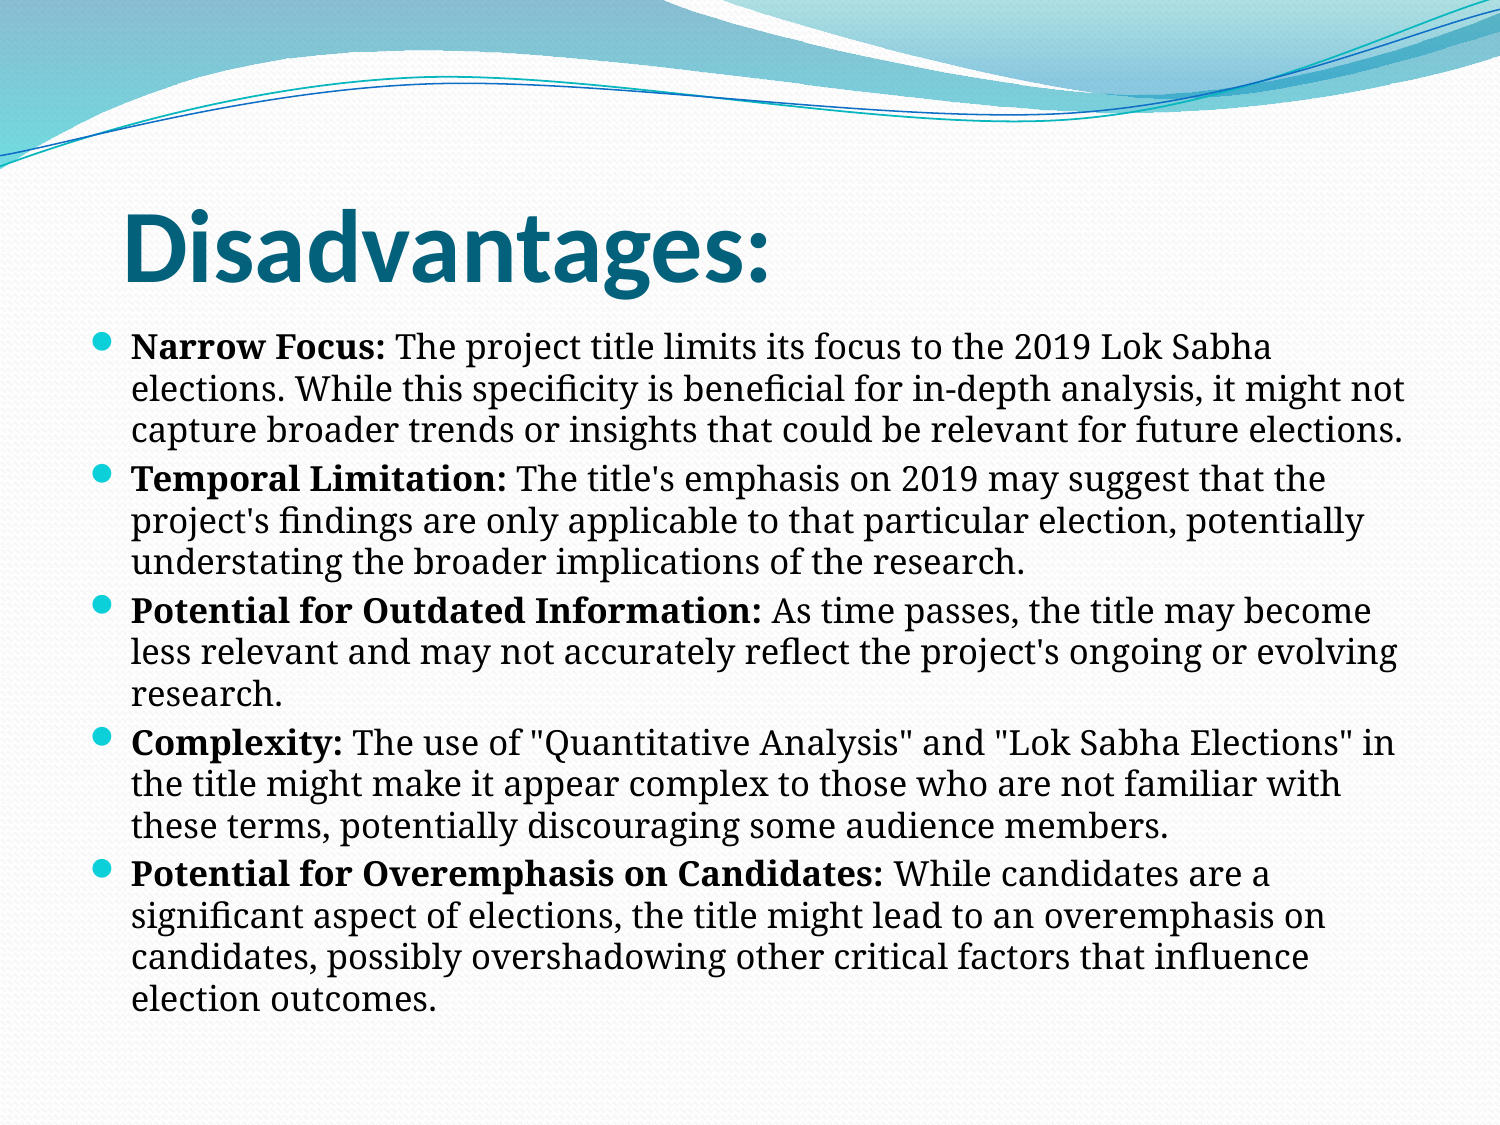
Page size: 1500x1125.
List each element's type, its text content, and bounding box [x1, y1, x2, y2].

list Narrow Focus: The project title limits its focus to the 2019 Lok Sabha elections. While this specificity is beneficial for in-depth analysis, it might not capture broader trends or insights that could be relevant for future elections. Temporal Limitation: The title's emphasis on 2019 may suggest that the project's findings are only applicable to that particular election, potentially understating the broader implications of the research. Potential for Outdated Information: As time passes, the title may become less relevant and may not accurately reflect the project's ongoing or evolving research. Complexity: The use of "Quantitative Analysis" and "Lok Sabha Elections" in the title might make it appear complex to those who are not familiar with these terms, potentially discouraging some audience members. Potential for Overemphasis on Candidates: While candidates are a significant aspect of elections, the title might lead to an overemphasis on candidates, possibly overshadowing other critical factors that influence election outcomes. [75, 317, 1425, 1038]
title Disadvantages: [75, 115, 1425, 303]
